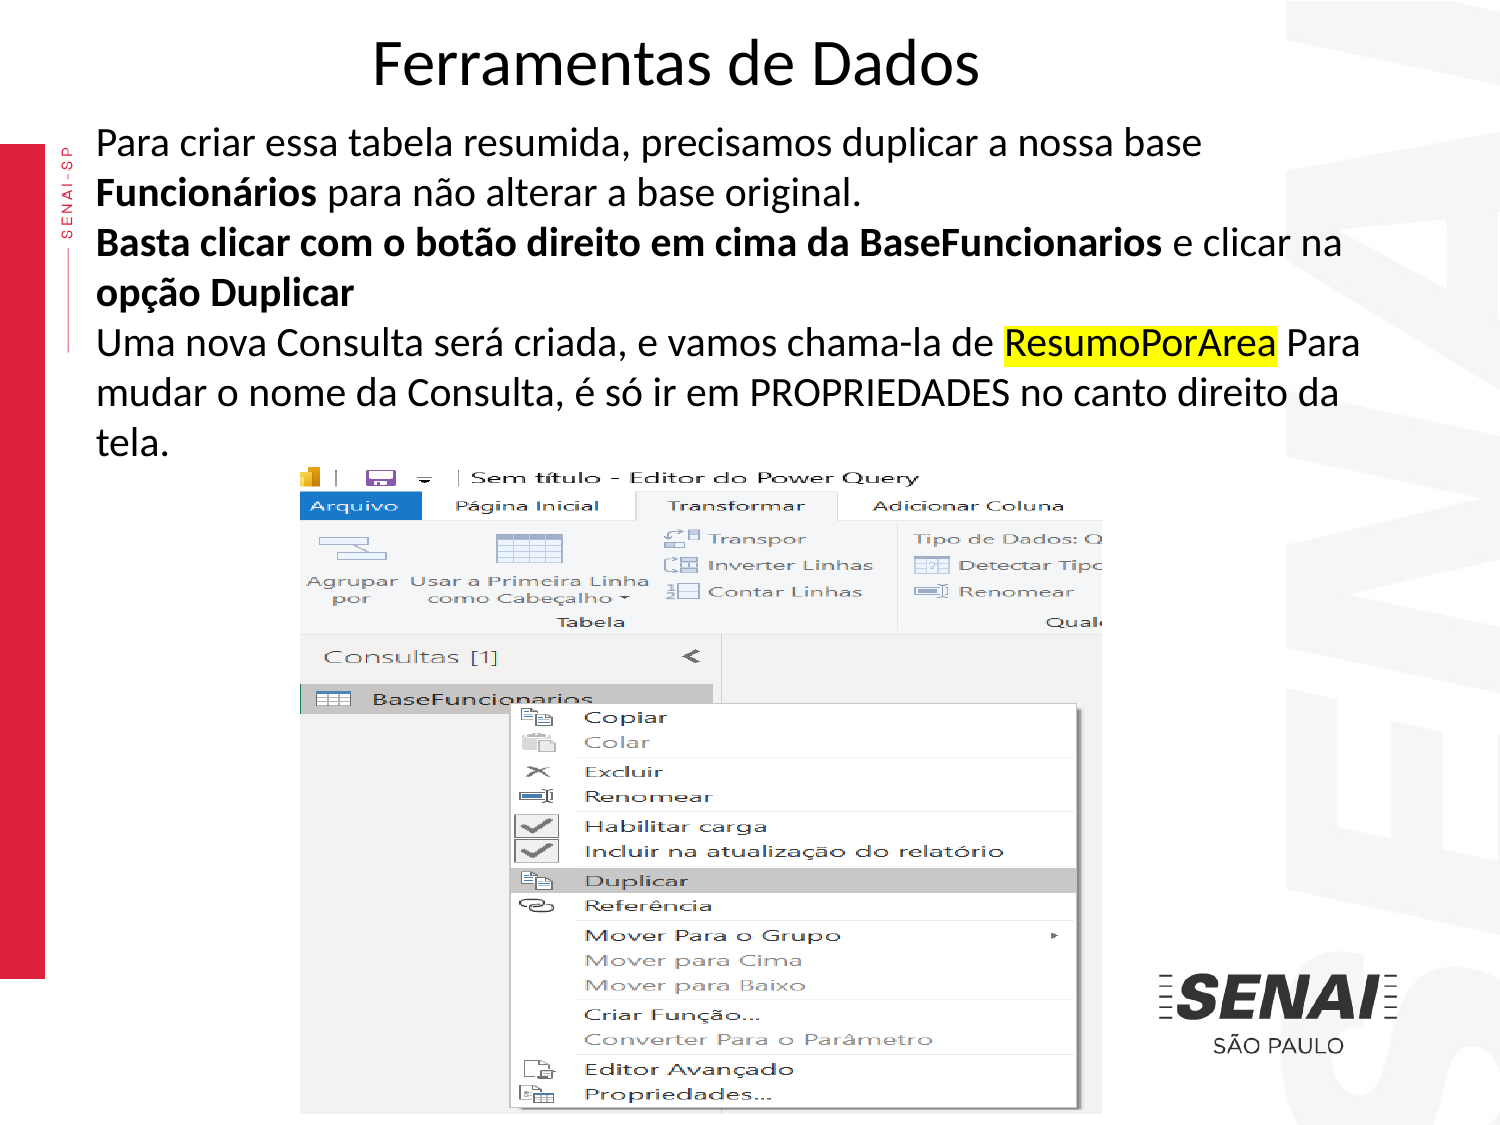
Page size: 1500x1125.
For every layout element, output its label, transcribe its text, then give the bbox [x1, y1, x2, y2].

text_box Para criar essa tabela resumida, precisamos duplicar a nossa base Funcionários para não alterar a base original. Basta clicar com o botão direito em cima da BaseFuncionarios e clicar na opção Duplicar Uma nova Consulta será criada, e vamos chama-la de ResumoPorArea Para mudar o nome da Consulta, é só ir em PROPRIEDADES no canto direito da tela. [81, 107, 1419, 473]
picture [0, 0, 1500, 1125]
text_box Ferramentas de Dados [81, 11, 1272, 107]
